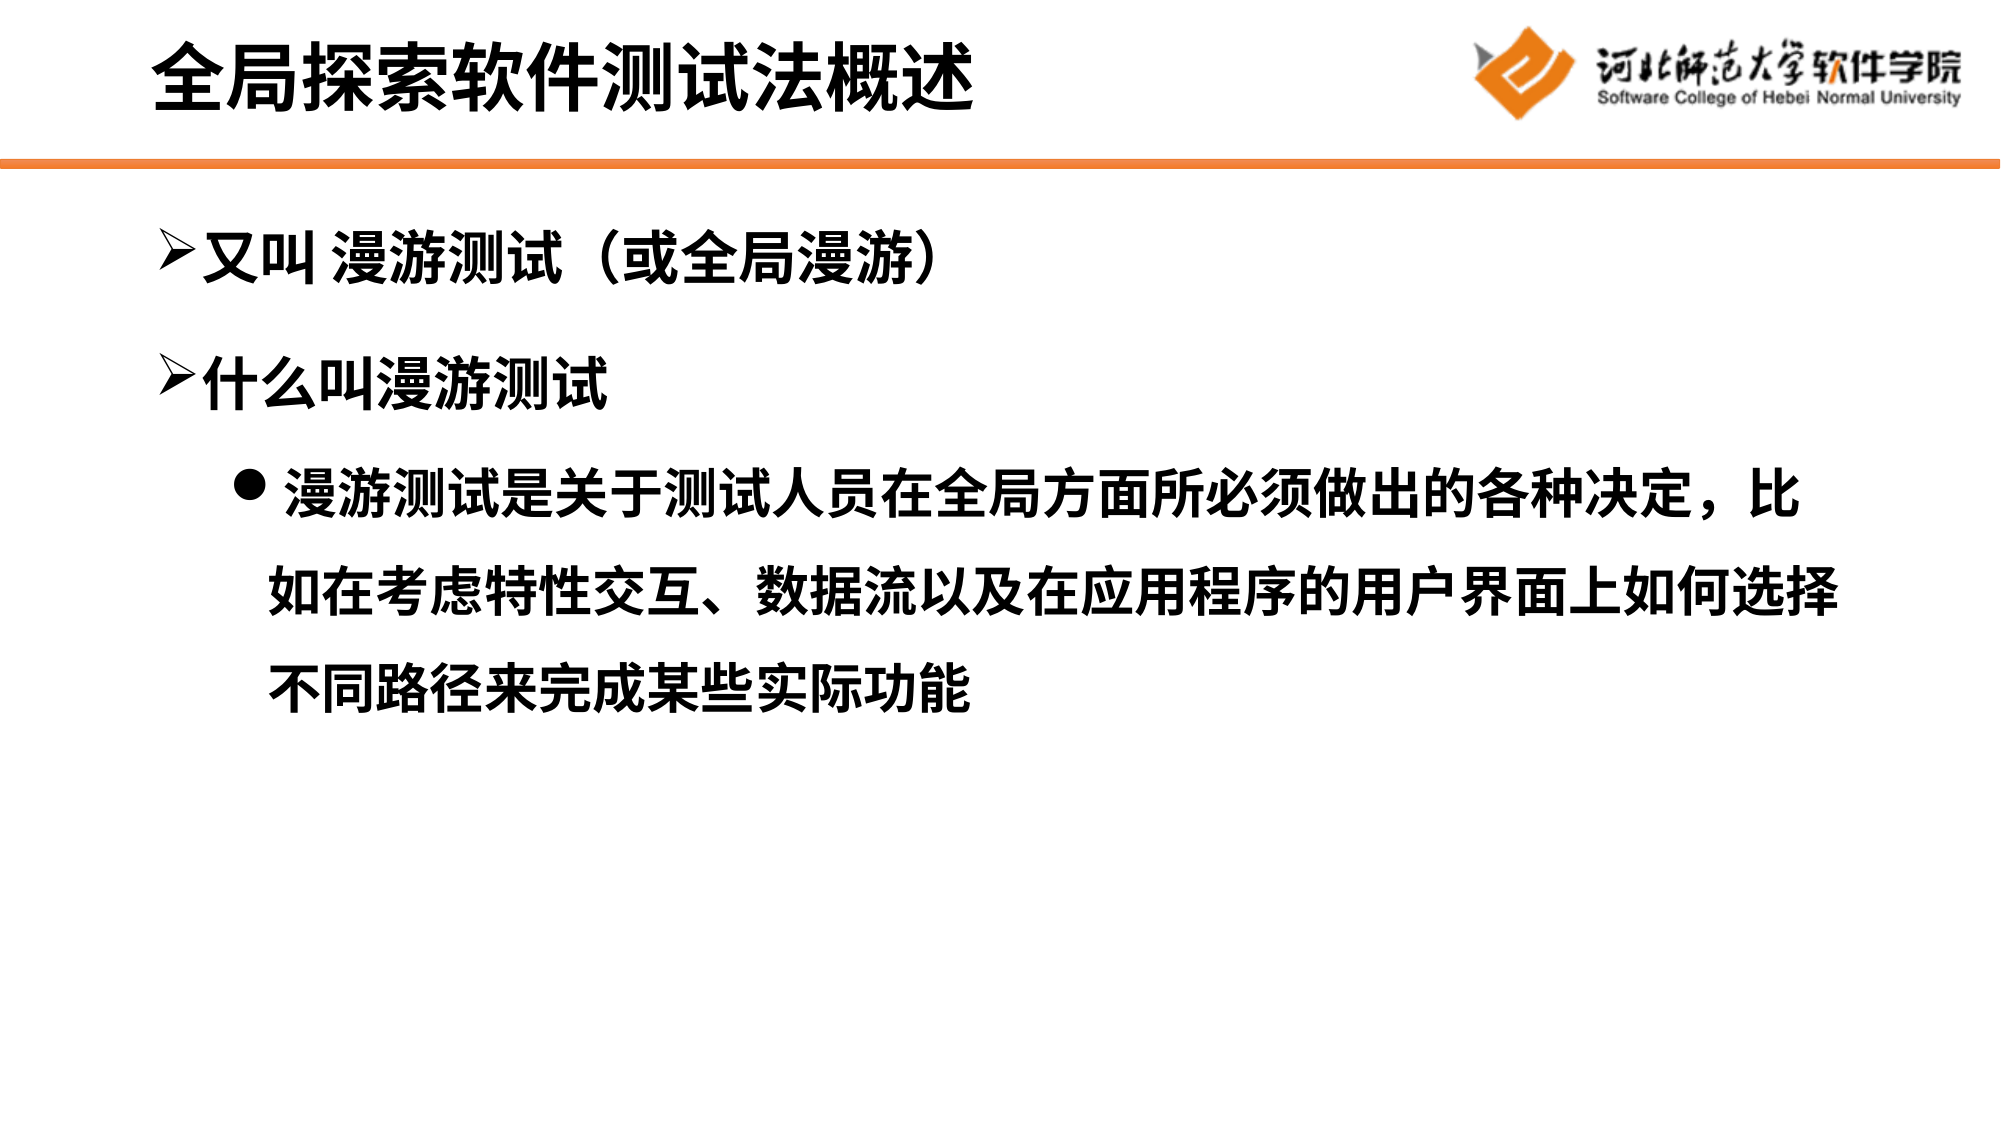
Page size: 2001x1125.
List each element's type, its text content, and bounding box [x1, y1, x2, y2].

list 又叫 漫游测试（或全局漫游） 什么叫漫游测试 漫游测试是关于测试人员在全局方面所必须做出的各种决定，比如在考虑特性交互、数据流以及在应用程序的用户界面上如何选择不同路径来完成某些实际功能 [139, 178, 1865, 988]
picture [1861, 18, 1988, 126]
title 全局探索软件测试法概述 [135, 8, 1861, 155]
